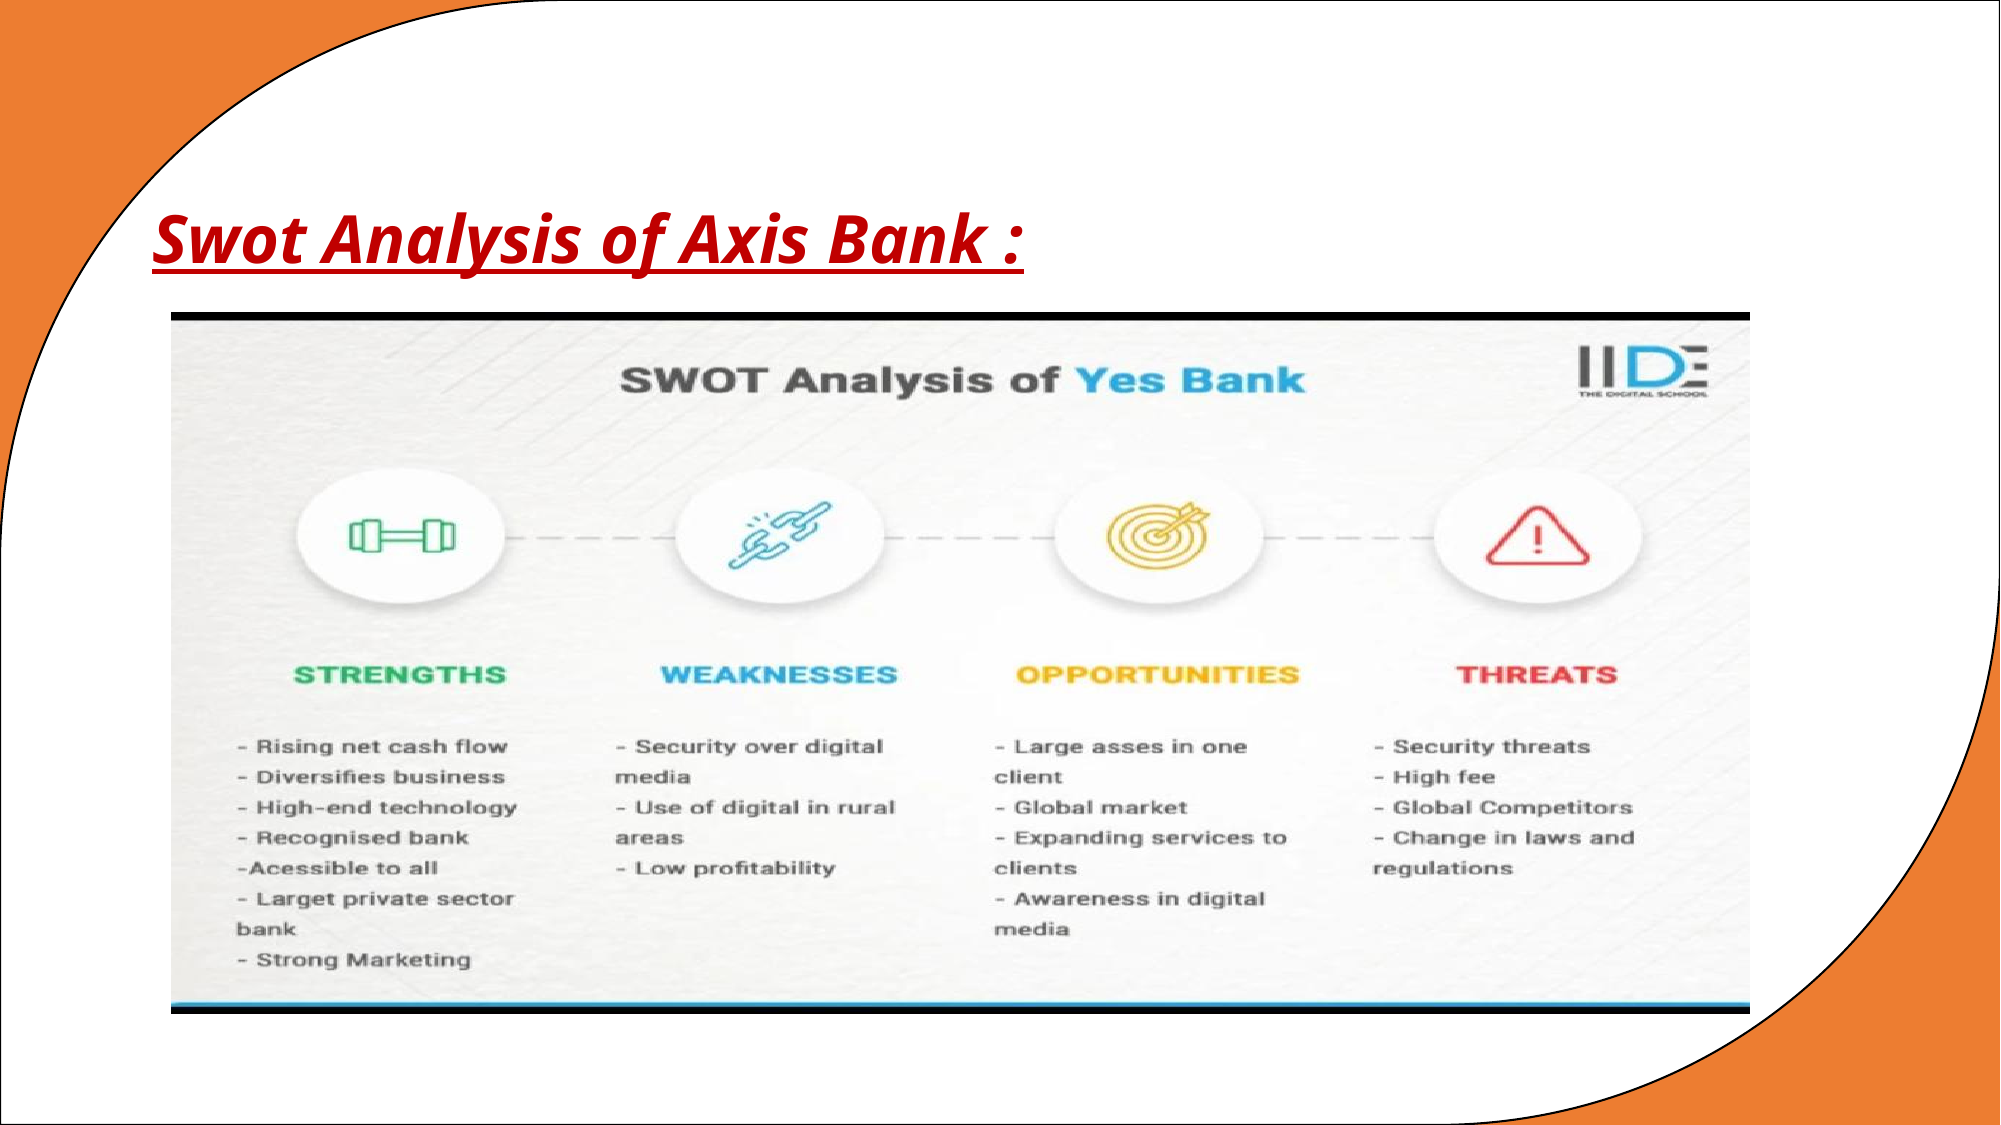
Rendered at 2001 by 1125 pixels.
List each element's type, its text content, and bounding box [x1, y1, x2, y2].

picture [171, 312, 1750, 1014]
text_box [0, 0, 2000, 1125]
title Swot Analysis of Axis Bank : [137, 198, 1863, 933]
